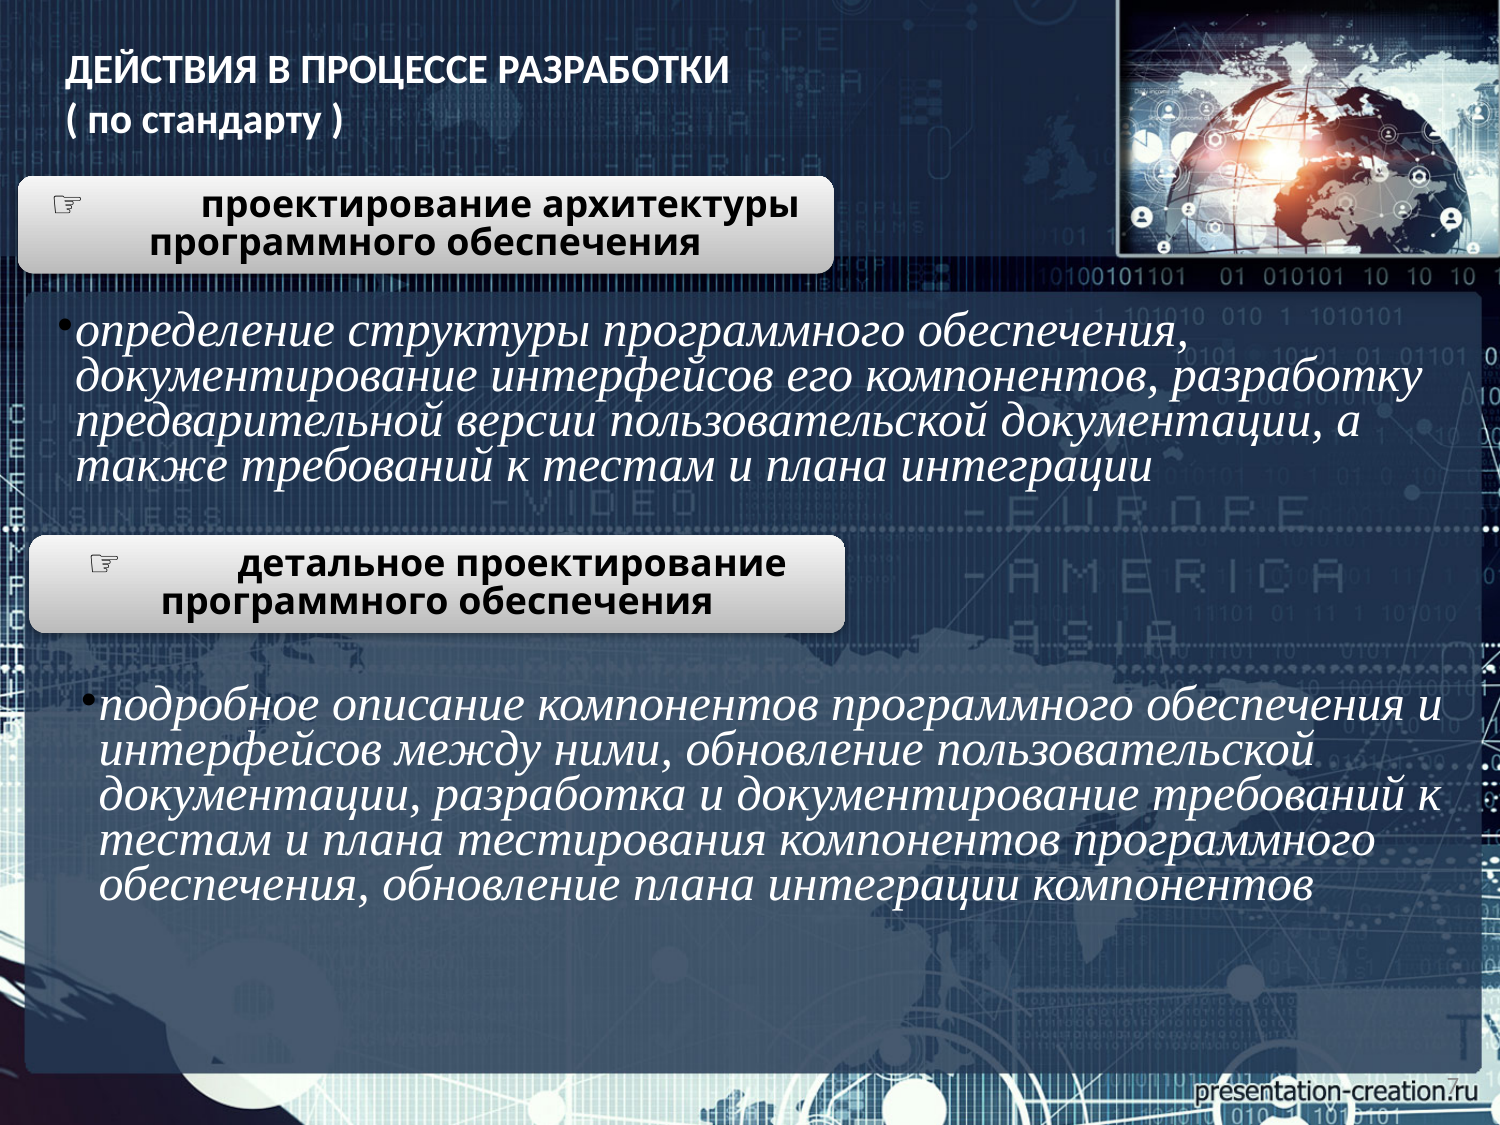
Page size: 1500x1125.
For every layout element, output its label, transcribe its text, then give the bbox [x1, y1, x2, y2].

text_box определение структуры программного обеспечения, документирование интерфейсов его компонентов, разработку предварительной версии пользовательской документации, а также требований к тестам и плана интеграции [41, 302, 1459, 492]
slide_number 7 [1350, 1061, 1475, 1103]
text_box ☞ проектирование архитектуры программного обеспечения [17, 175, 834, 274]
picture [0, 0, 1500, 1125]
title ДЕЙСТВИЯ В ПРОЦЕССЕ РАЗРАБОТКИ ( по стандарту ) [50, 23, 1475, 161]
text_box ☞ детальное проектирование программного обеспечения [29, 535, 846, 634]
text_box подробное описание компонентов программного обеспечения и интерфейсов между ними, обновление пользовательской документации, разработка и документирование требований к тестам и плана тестирования компонентов программного обеспечения, обновление плана интеграции компонентов [64, 676, 1459, 1094]
